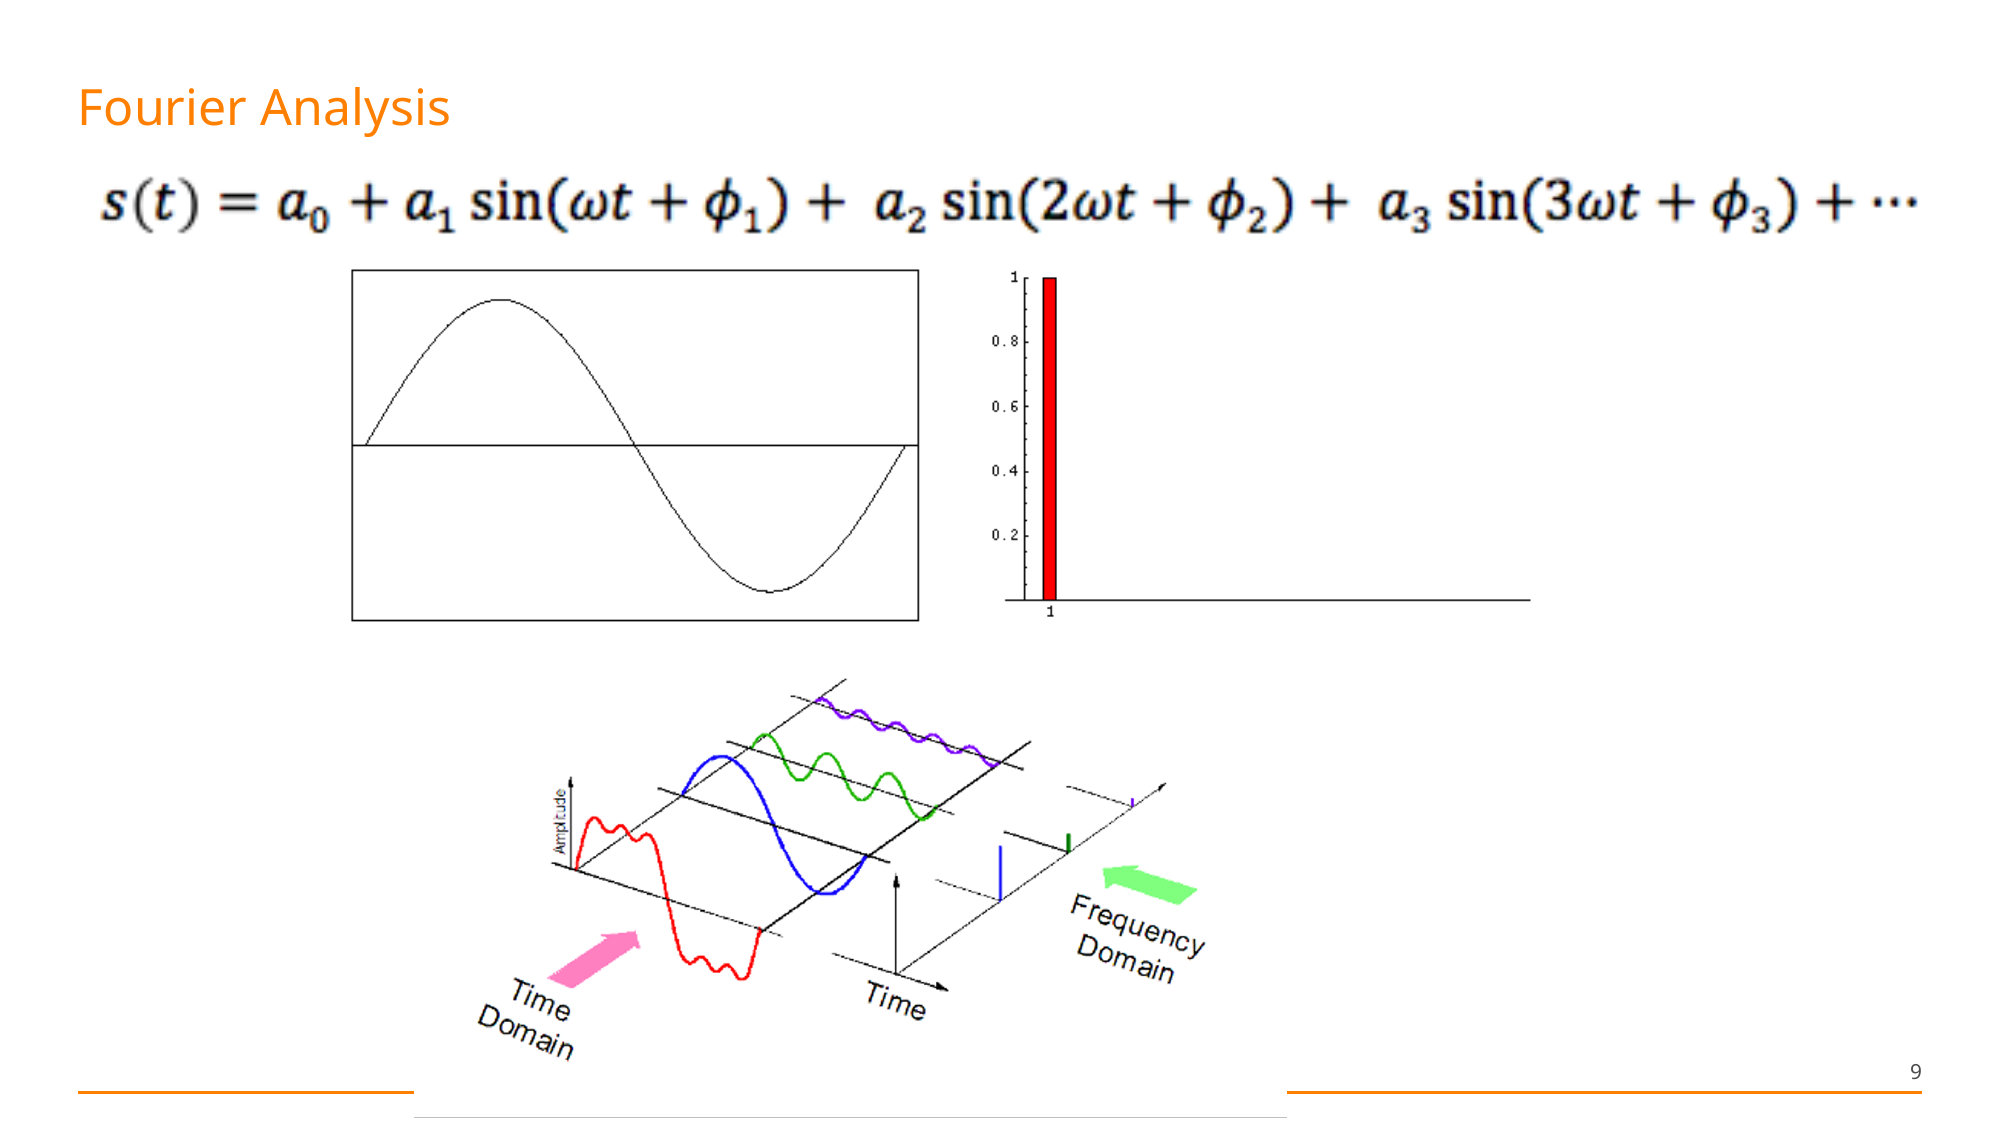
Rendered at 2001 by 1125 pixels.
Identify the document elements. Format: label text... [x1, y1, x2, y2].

picture [57, 143, 1966, 1118]
slide_number 9 [1487, 1042, 1937, 1103]
title Fourier Analysis [63, 0, 1788, 143]
